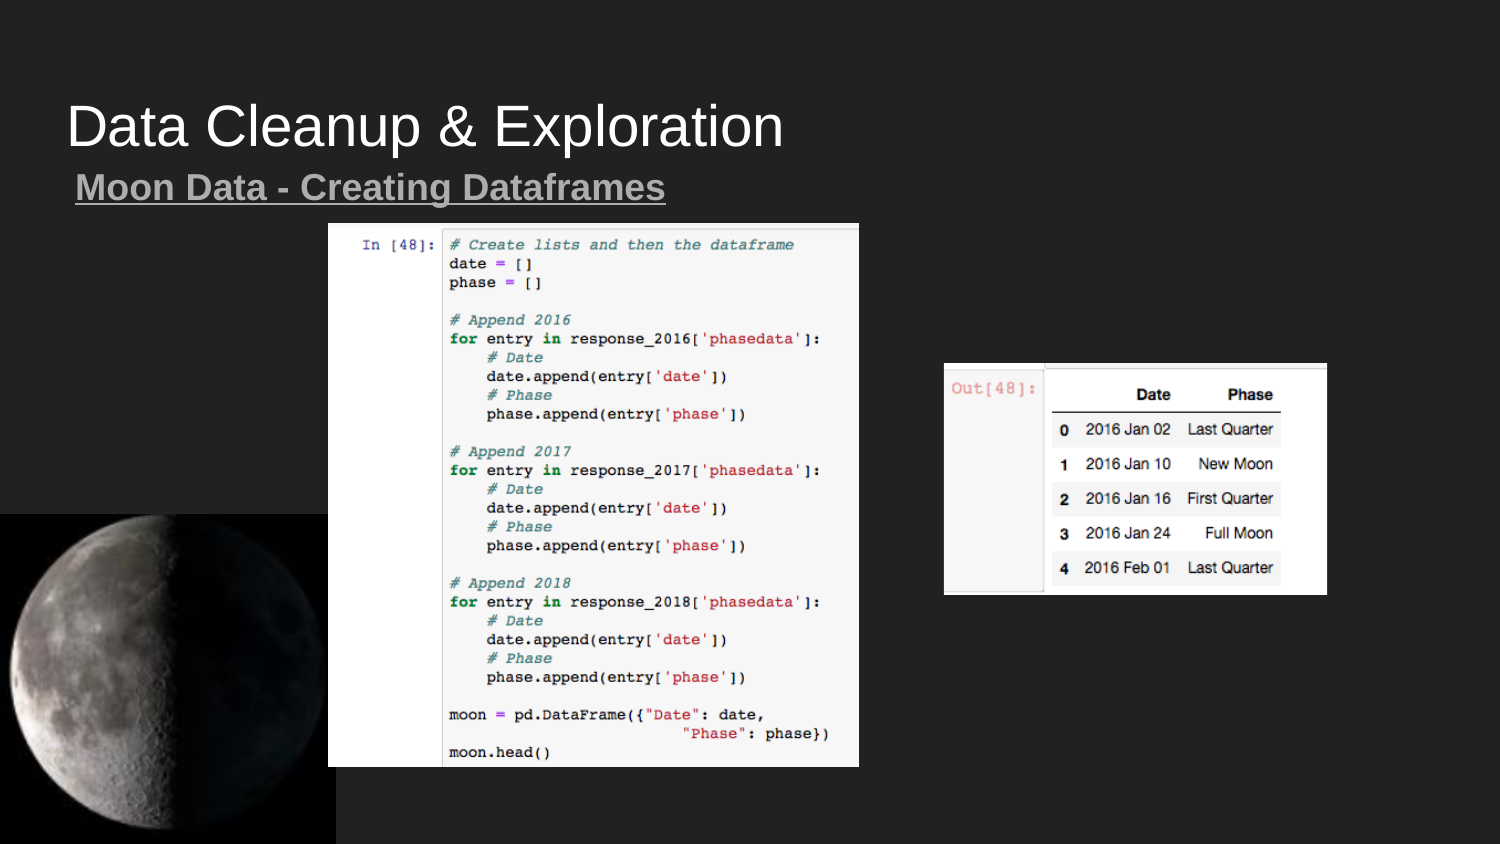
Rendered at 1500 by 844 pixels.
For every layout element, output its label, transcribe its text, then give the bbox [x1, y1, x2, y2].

title Data Cleanup & Exploration [51, 72, 1449, 167]
picture [0, 223, 859, 844]
list Moon Data - Creating Dataframes [60, 141, 1458, 703]
picture [943, 363, 1328, 595]
